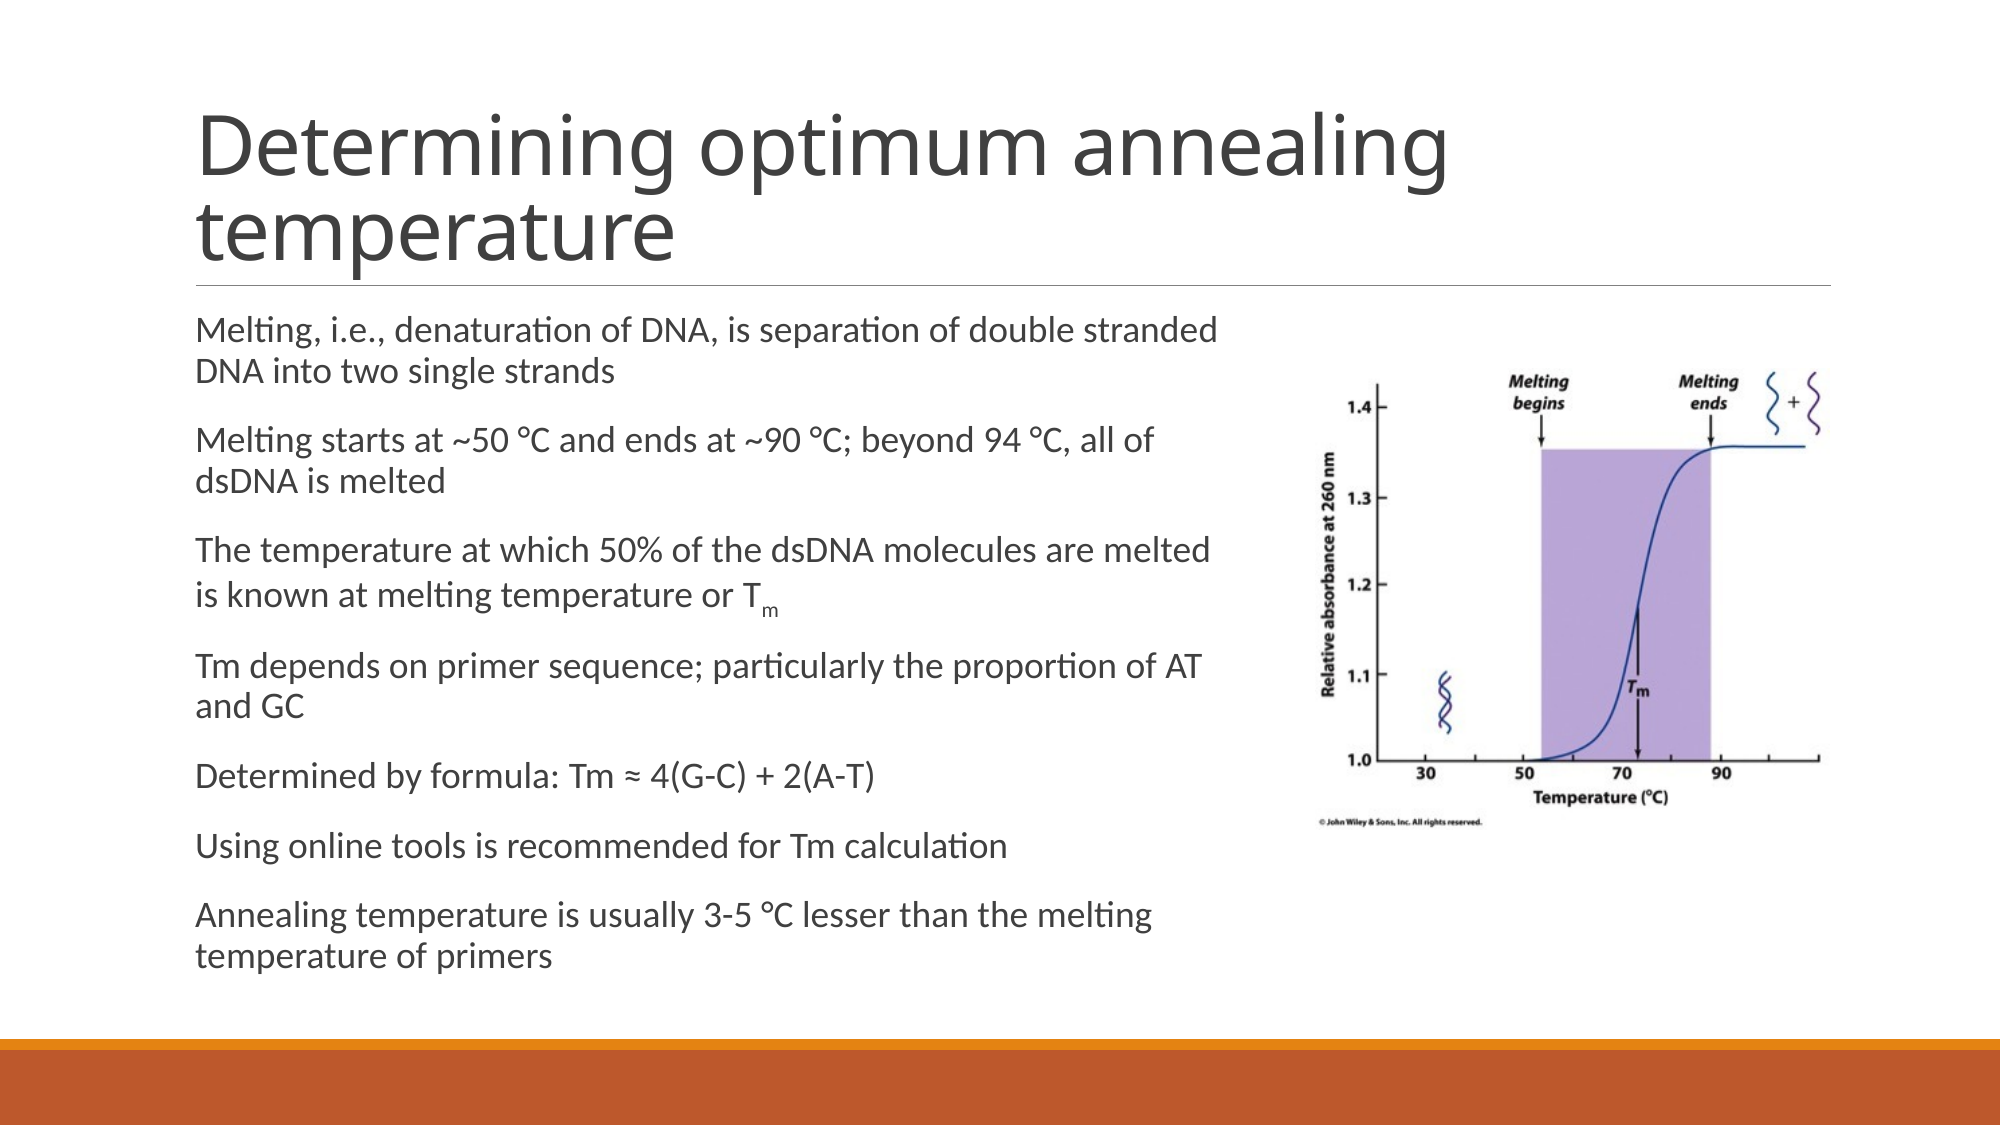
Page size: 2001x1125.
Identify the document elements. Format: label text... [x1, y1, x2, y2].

picture [1315, 368, 1831, 830]
title Determining optimum annealing temperature [180, 47, 1830, 285]
list Melting, i.e., denaturation of DNA, is separation of double stranded DNA into two single strands Melting starts at ~50 °C and ends at ~90 °C; beyond 94 °C, all of dsDNA is melted The temperature at which 50% of the dsDNA molecules are melted is known at melting temperature or Tm Tm depends on primer sequence; particularly the proportion of AT and GC Determined by formula: Tm ≈ 4(G-C) + 2(A-T) Using online tools is recommended for Tm calculation Annealing temperature is usually 3-5 °C lesser than the melting temperature of primers [180, 302, 1239, 1025]
